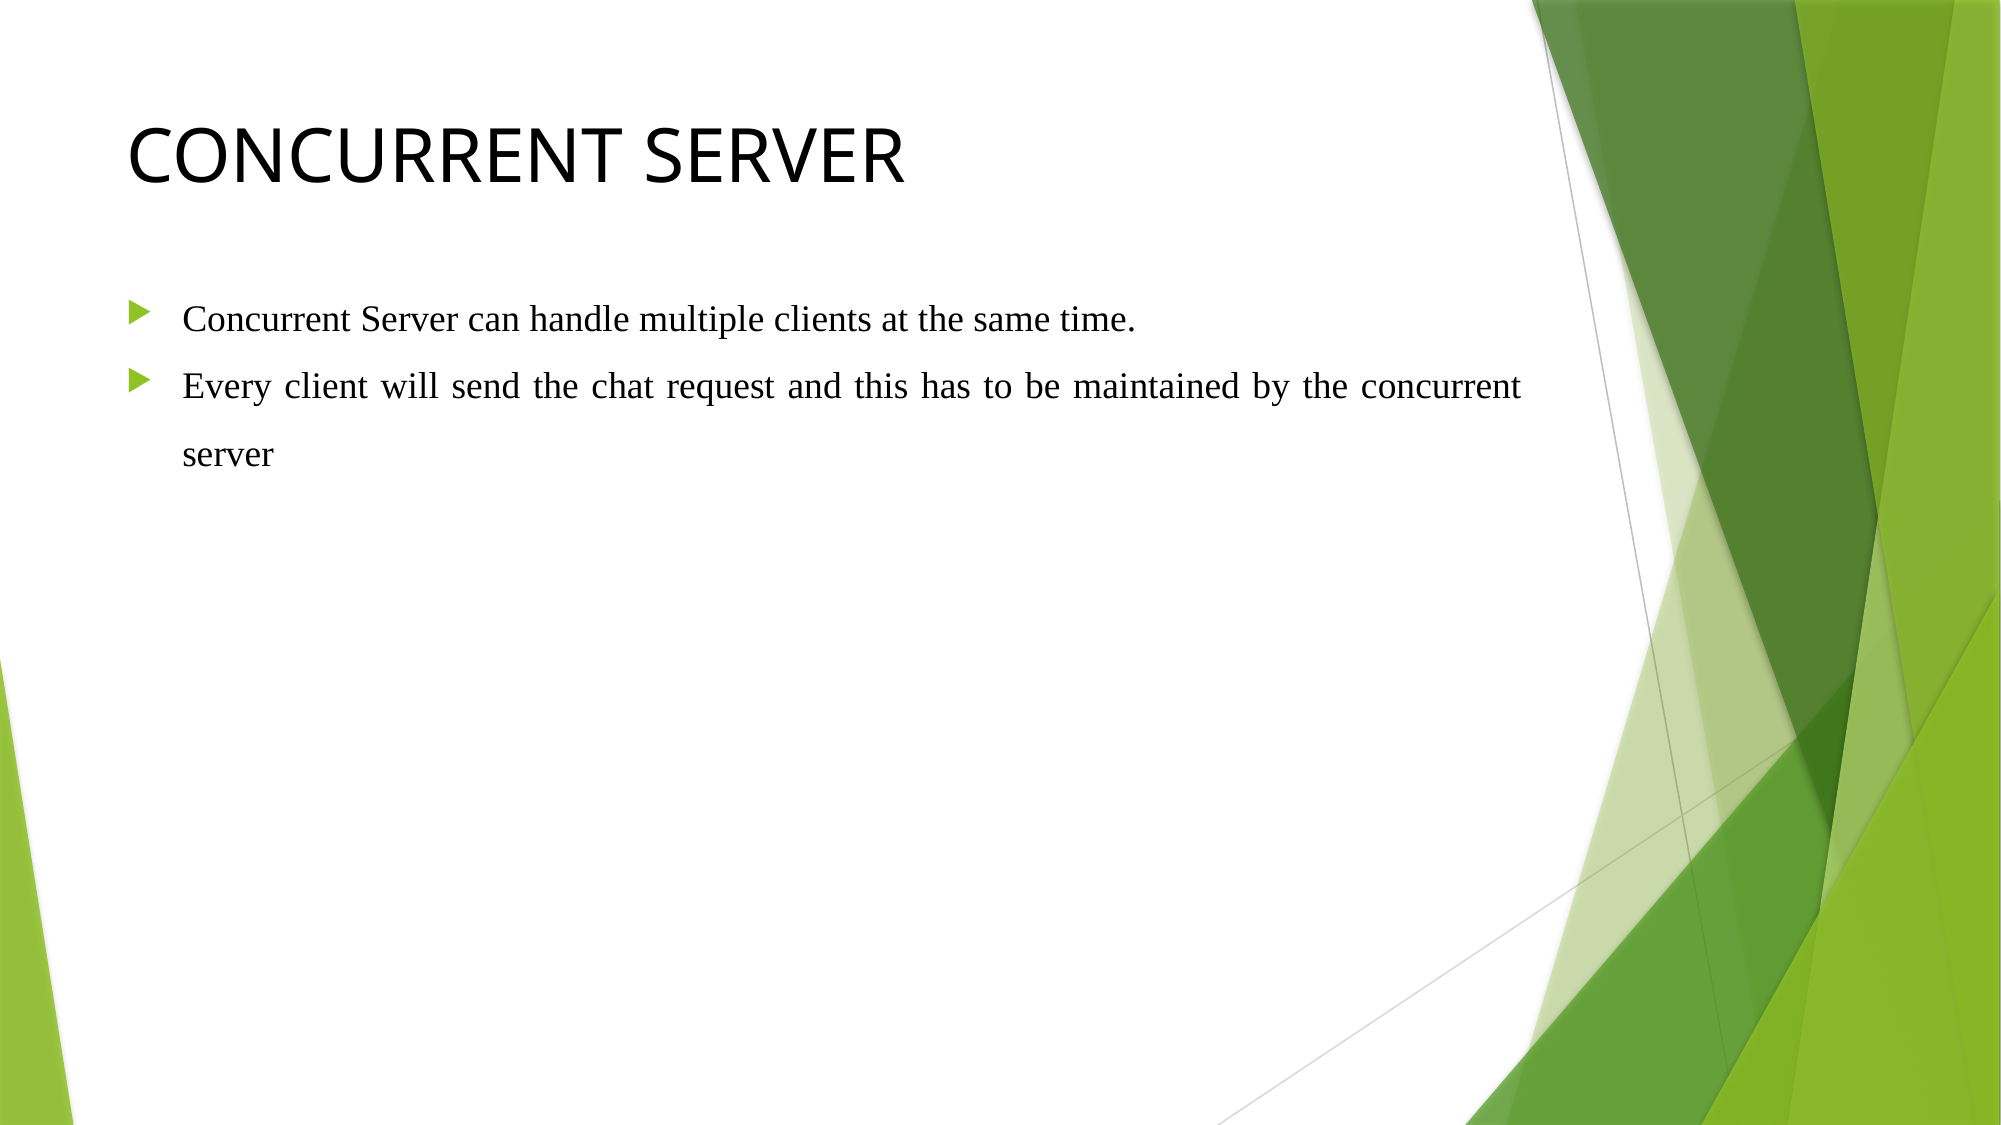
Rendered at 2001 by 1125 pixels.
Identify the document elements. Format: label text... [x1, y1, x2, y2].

list Concurrent Server can handle multiple clients at the same time. Every client will send the chat request and this has to be maintained by the concurrent server [111, 264, 1539, 991]
title CONCURRENT SERVER [111, 99, 1522, 264]
